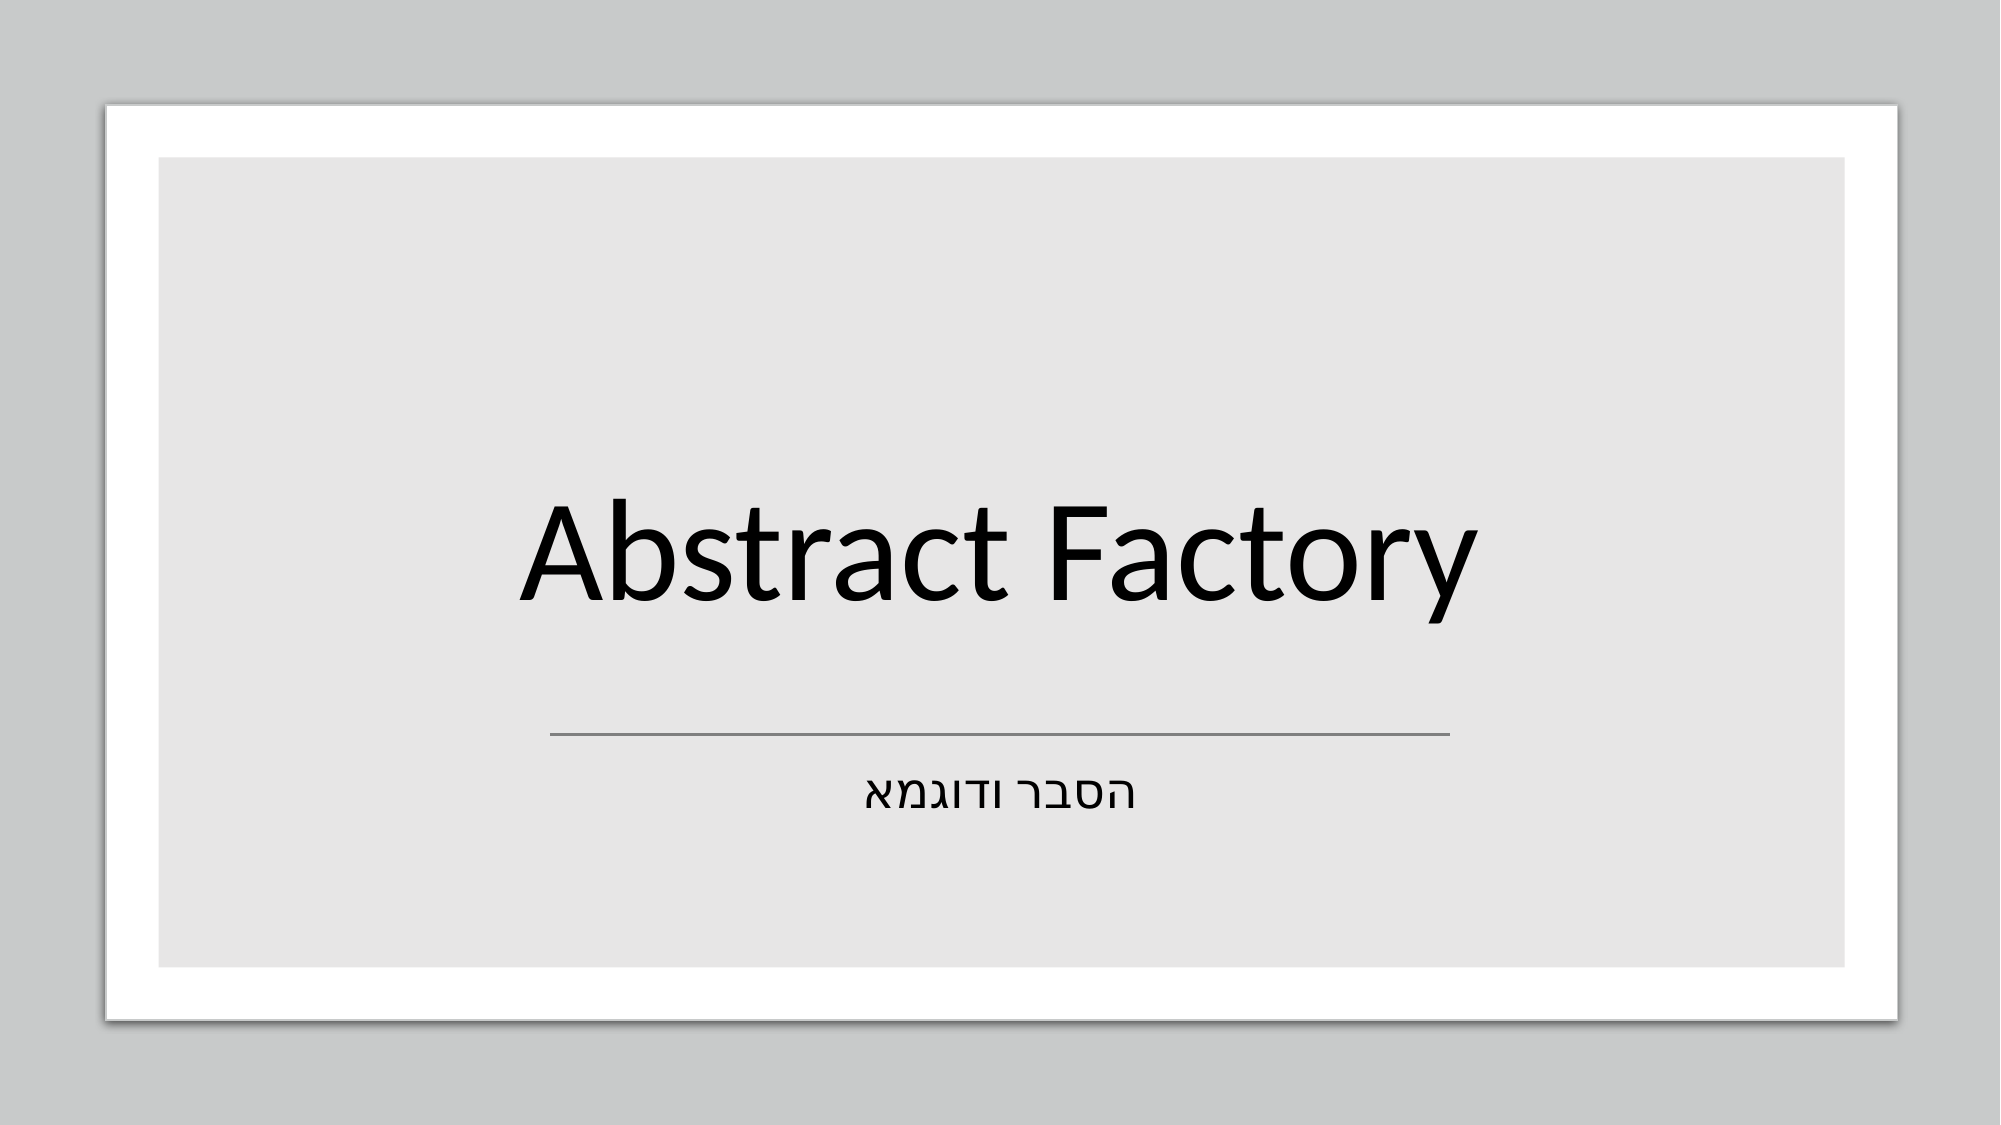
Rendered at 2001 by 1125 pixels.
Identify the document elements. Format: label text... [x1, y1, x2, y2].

text_box [0, 0, 2000, 1125]
title Abstract Factory [249, 225, 1750, 640]
text_box [158, 157, 1845, 968]
text_box [106, 104, 1898, 1020]
subtitle הסבר ודוגמא [249, 757, 1750, 913]
